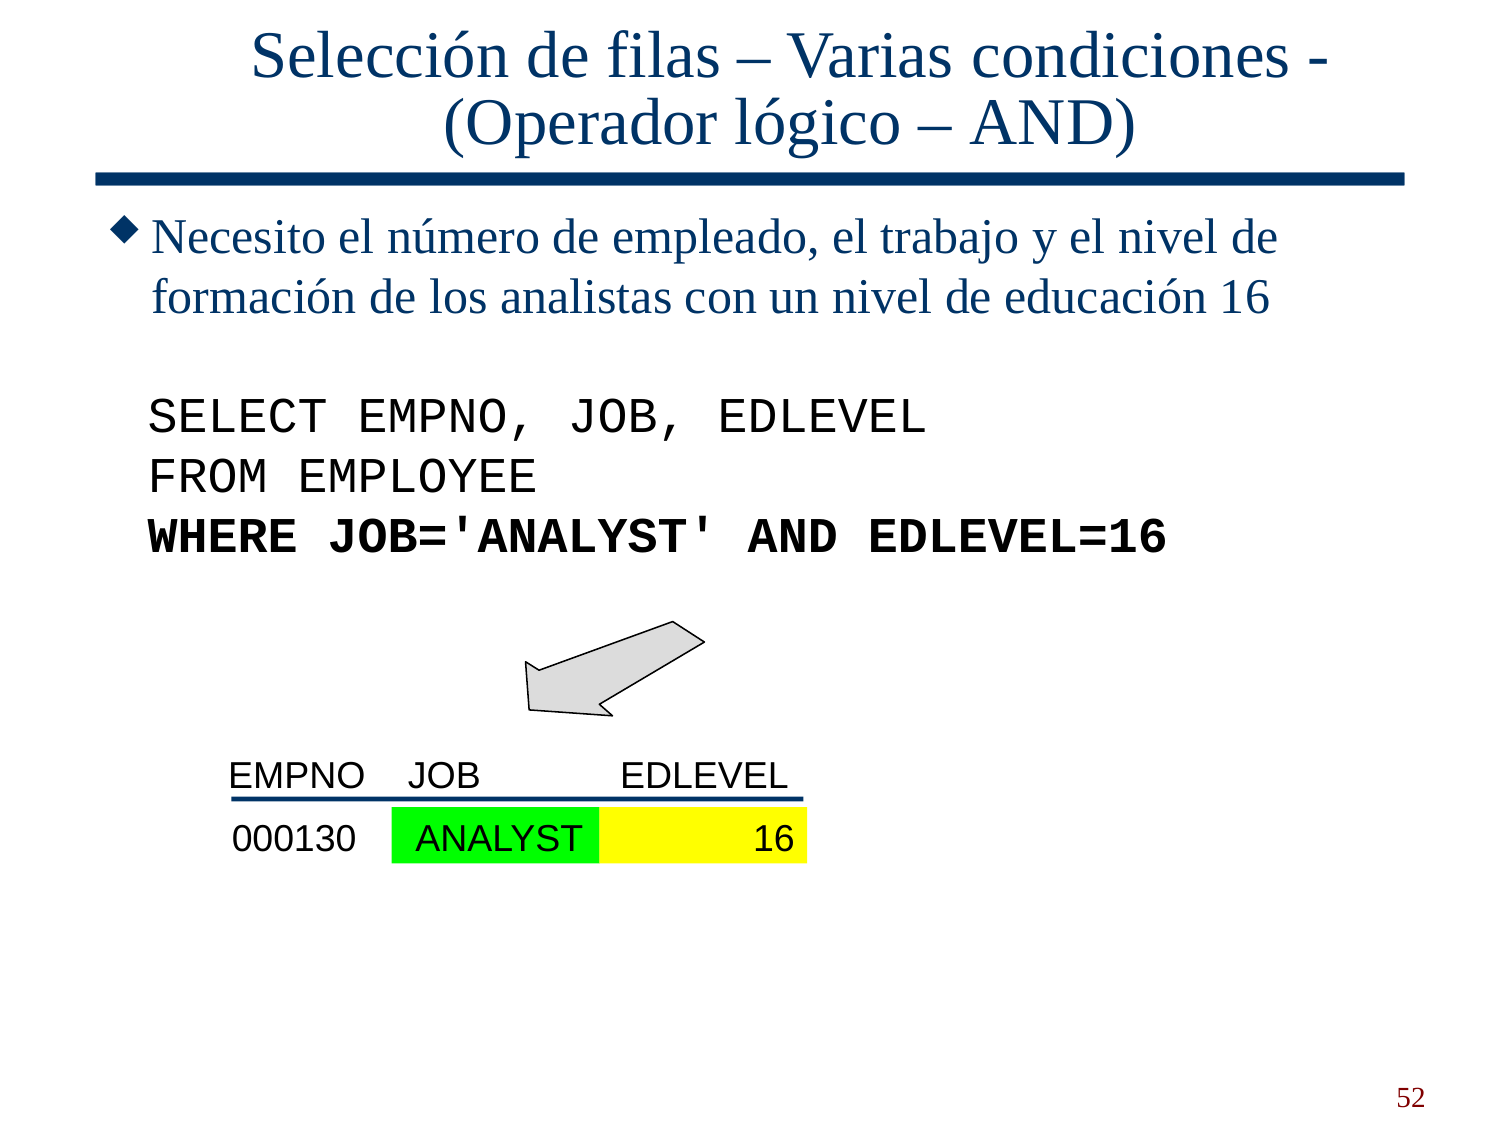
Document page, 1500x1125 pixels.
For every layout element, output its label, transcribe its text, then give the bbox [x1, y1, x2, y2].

slide_number 52 [1080, 1045, 1442, 1122]
text_box ANALYST [415, 813, 584, 859]
list Necesito el número de empleado, el trabajo y el nivel de formación de los analistas con un nivel de educación 16 [92, 196, 1398, 1000]
text_box SELECT EMPNO, JOB, EDLEVEL FROM EMPLOYEE WHERE JOB='ANALYST' AND EDLEVEL=16 [147, 382, 1332, 563]
text_box 000130 [231, 813, 357, 859]
text_box [525, 621, 705, 716]
text_box 16 [753, 813, 795, 859]
text_box JOB [408, 751, 481, 797]
title Selección de filas – Varias condiciones - (Operador lógico – AND) [184, 20, 1397, 161]
text_box EMPNO [228, 751, 366, 797]
text_box [391, 807, 599, 864]
text_box EDLEVEL [620, 751, 789, 797]
text_box [599, 807, 808, 864]
